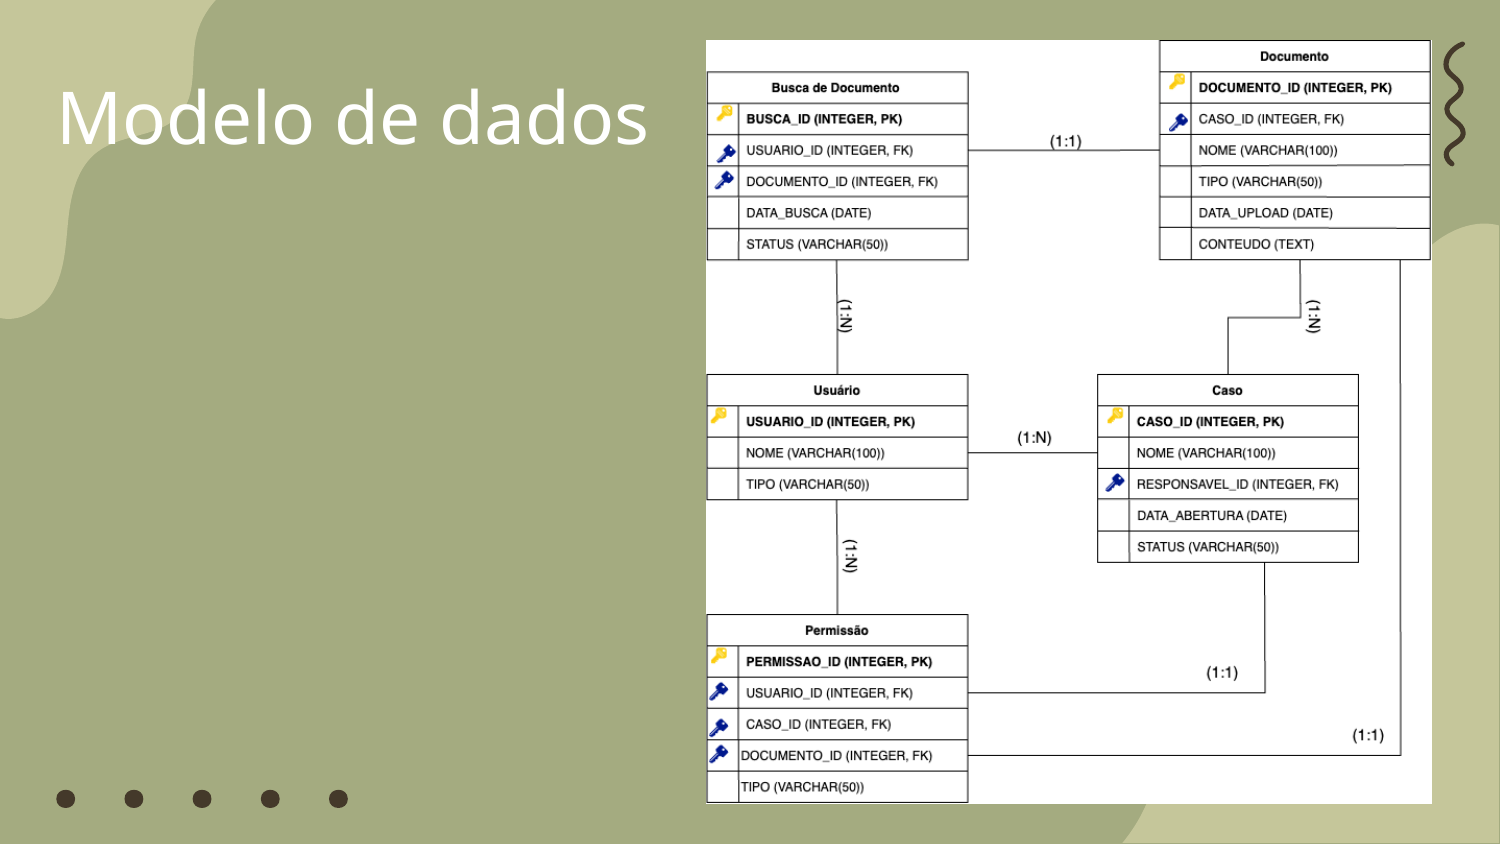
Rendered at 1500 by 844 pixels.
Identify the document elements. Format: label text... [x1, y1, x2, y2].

title Modelo de dados [0, 56, 701, 151]
picture [706, 40, 1433, 804]
